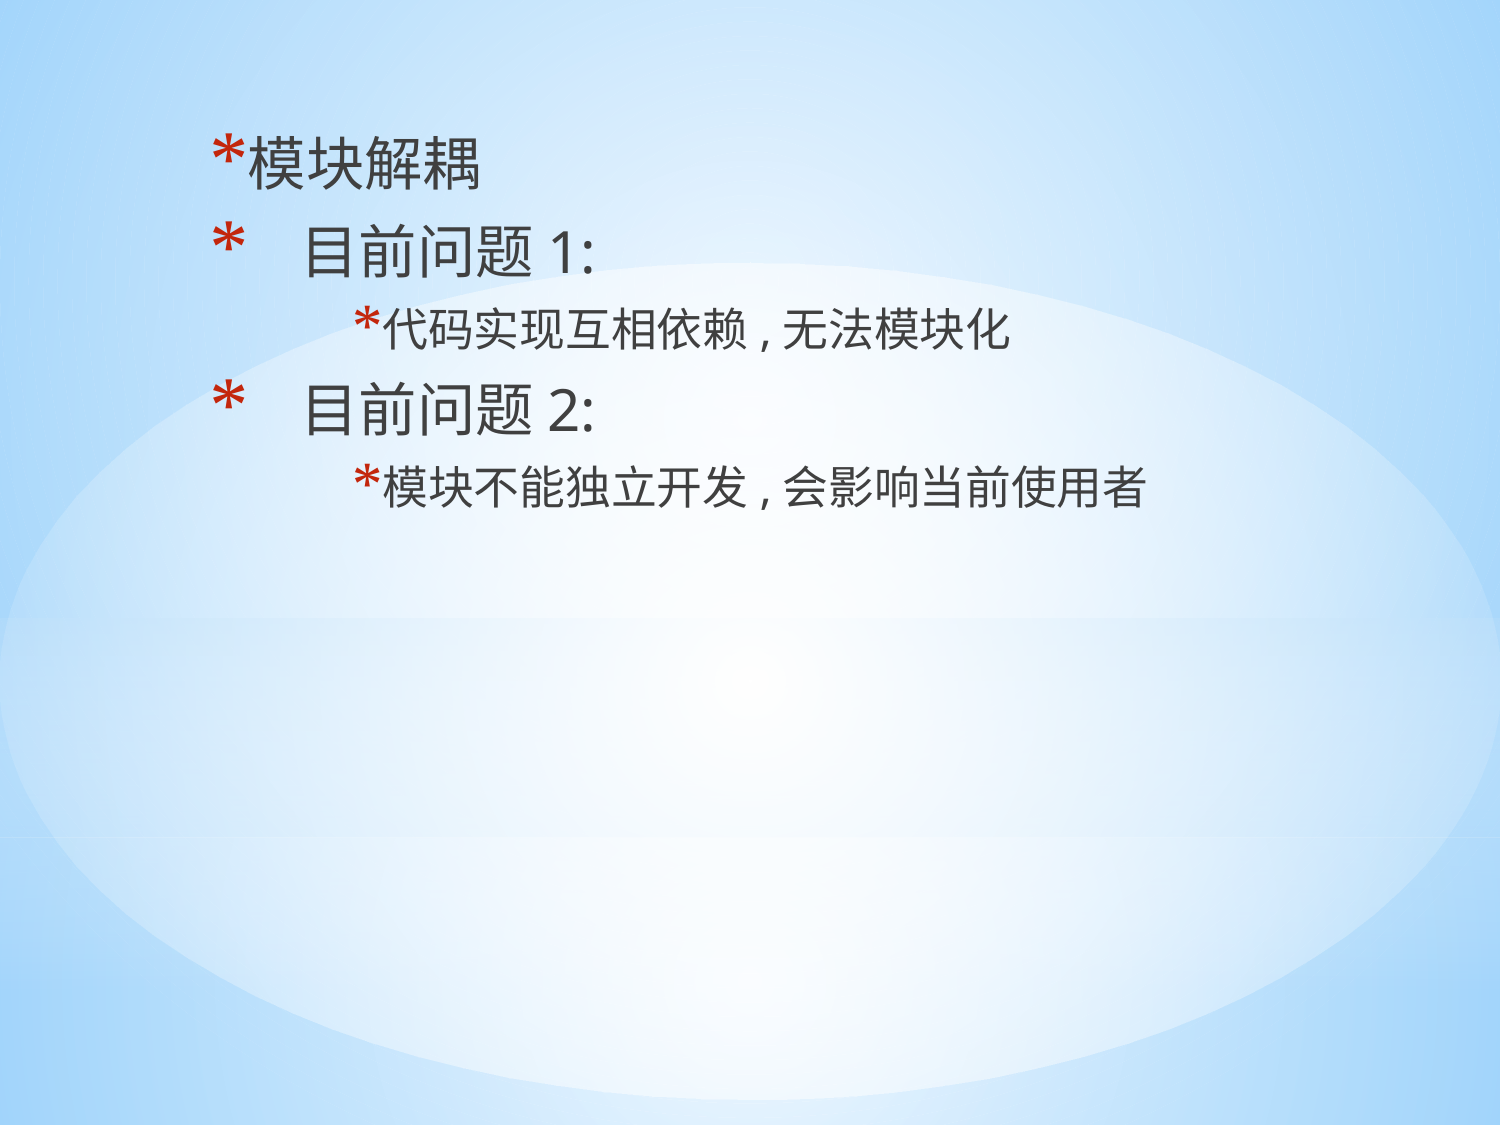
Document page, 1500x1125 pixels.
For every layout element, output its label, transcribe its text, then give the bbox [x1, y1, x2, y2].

list 模块解耦 目前问题1: 代码实现互相依赖,无法模块化 目前问题2: 模块不能独立开发,会影响当前使用者 [187, 120, 1238, 873]
